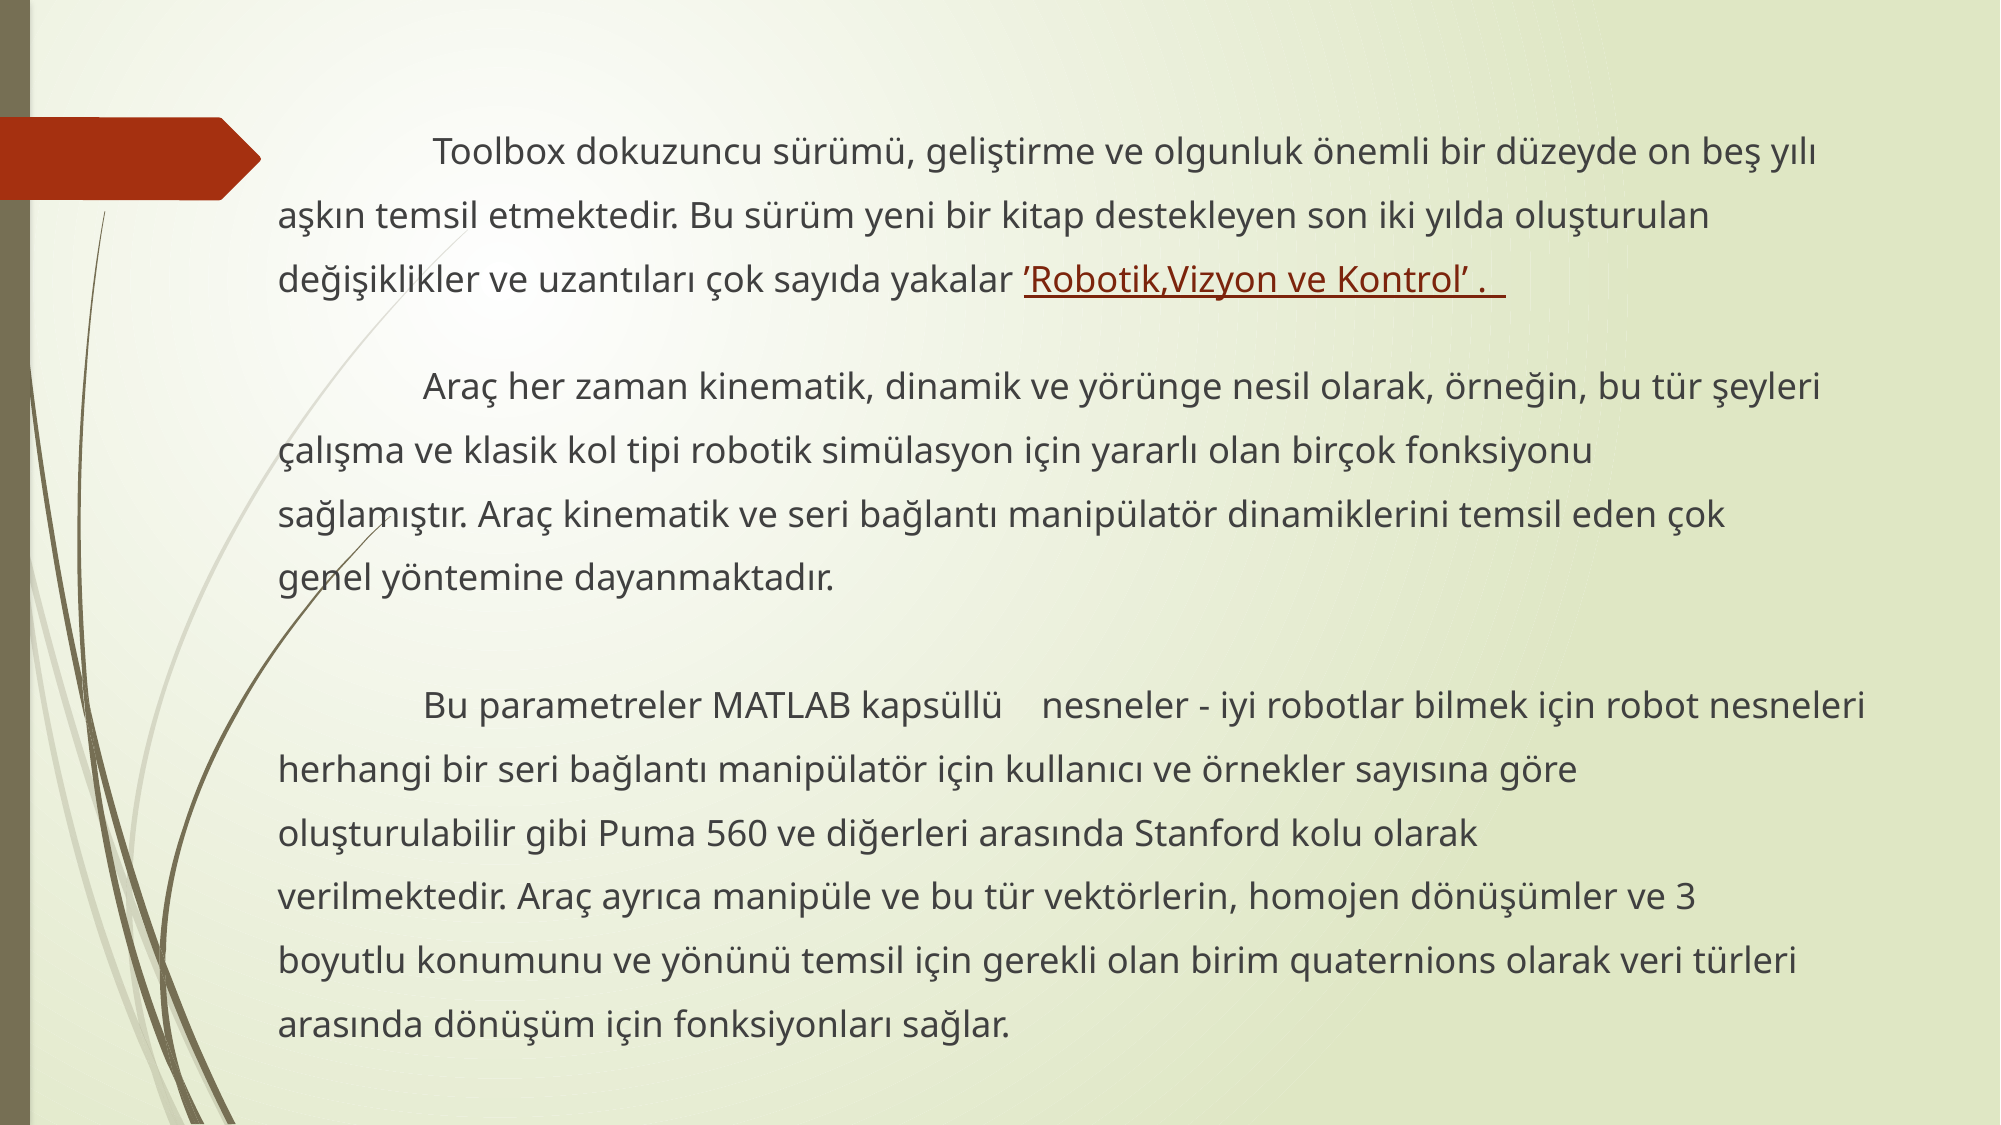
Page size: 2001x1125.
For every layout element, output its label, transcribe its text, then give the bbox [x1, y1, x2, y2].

list Toolbox dokuzuncu sürümü, geliştirme ve olgunluk önemli bir düzeyde on beş yılı aşkın temsil etmektedir. Bu sürüm yeni bir kitap destekleyen son iki yılda oluşturulan değişiklikler ve uzantıları çok sayıda yakalar ’Robotik,Vizyon ve Kontrol’ . Araç her zaman kinematik, dinamik ve yörünge nesil olarak, örneğin, bu tür şeyleri çalışma ve klasik kol tipi robotik simülasyon için yararlı olan birçok fonksiyonu sağlamıştır. Araç kinematik ve seri bağlantı manipülatör dinamiklerini temsil eden çok genel yöntemine dayanmaktadır. Bu parametreler MATLAB kapsüllü nesneler - iyi robotlar bilmek için robot nesneleri herhangi bir seri bağlantı manipülatör için kullanıcı ve örnekler sayısına göre oluşturulabilir gibi Puma 560 ve diğerleri arasında Stanford kolu olarak verilmektedir. Araç ayrıca manipüle ve bu tür vektörlerin, homojen dönüşümler ve 3 boyutlu konumunu ve yönünü temsil için gerekli olan birim quaternions olarak veri türleri arasında dönüşüm için fonksiyonları sağlar. [262, 120, 1888, 1094]
